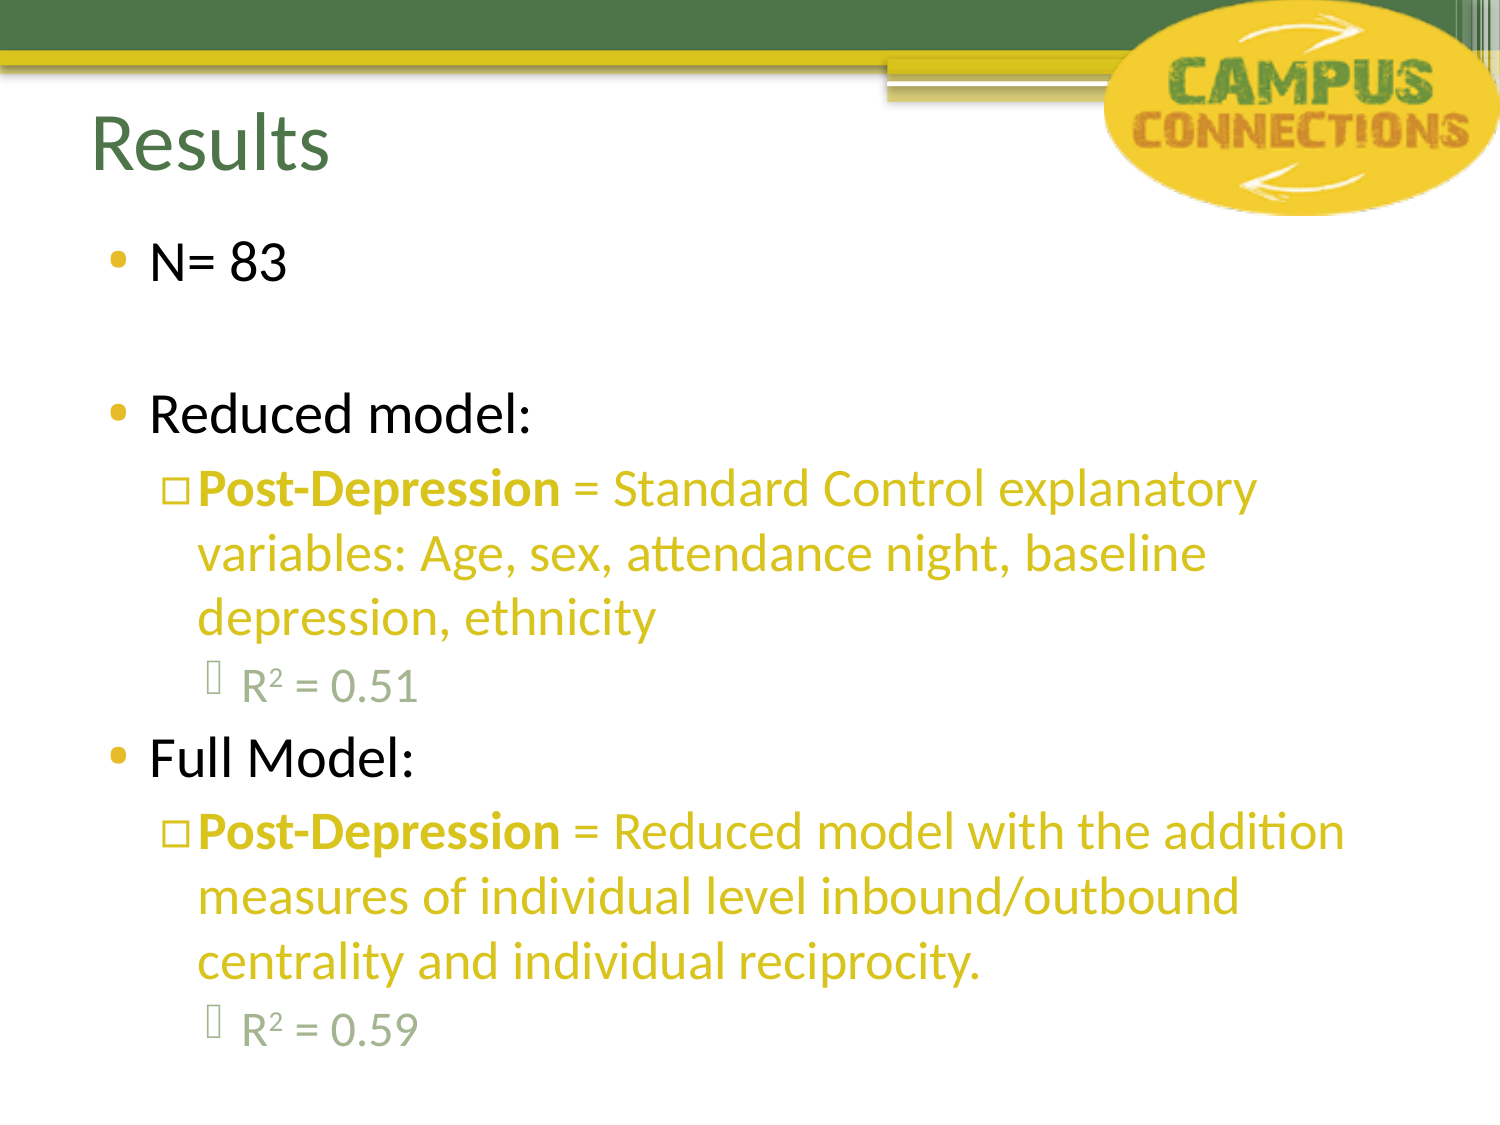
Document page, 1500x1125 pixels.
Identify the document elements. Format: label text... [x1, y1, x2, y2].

list N= 83 Reduced model: Post-Depression = Standard Control explanatory variables: Age, sex, attendance night, baseline depression, ethnicity R2 = 0.51 Full Model: Post-Depression = Reduced model with the addition measures of individual level inbound/outbound centrality and individual reciprocity. R2 = 0.59 [74, 215, 1426, 926]
picture [1103, 0, 1500, 216]
title Results [74, 49, 1097, 215]
